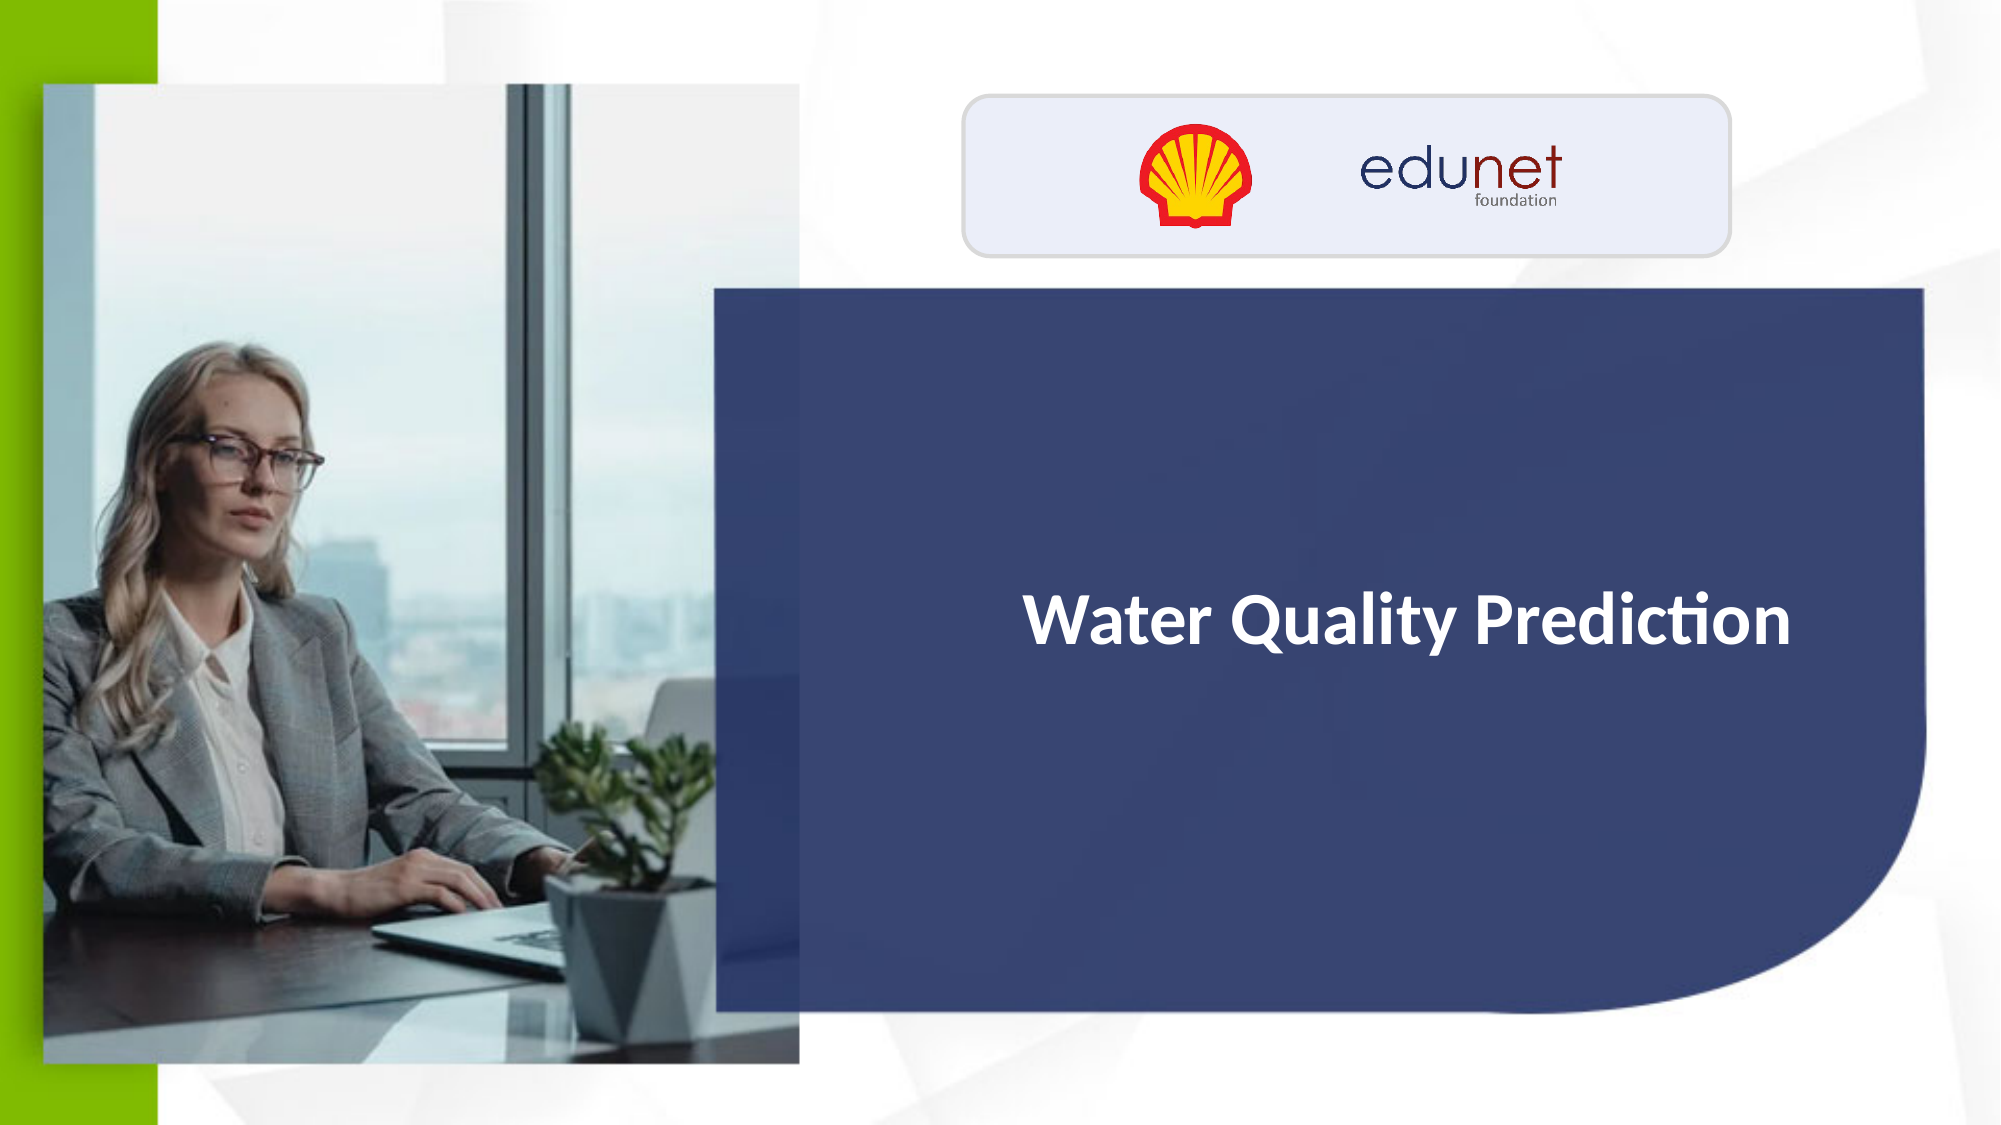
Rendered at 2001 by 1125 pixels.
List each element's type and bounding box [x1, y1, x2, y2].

text_box [1130, 121, 1564, 231]
picture [0, 0, 2000, 1125]
